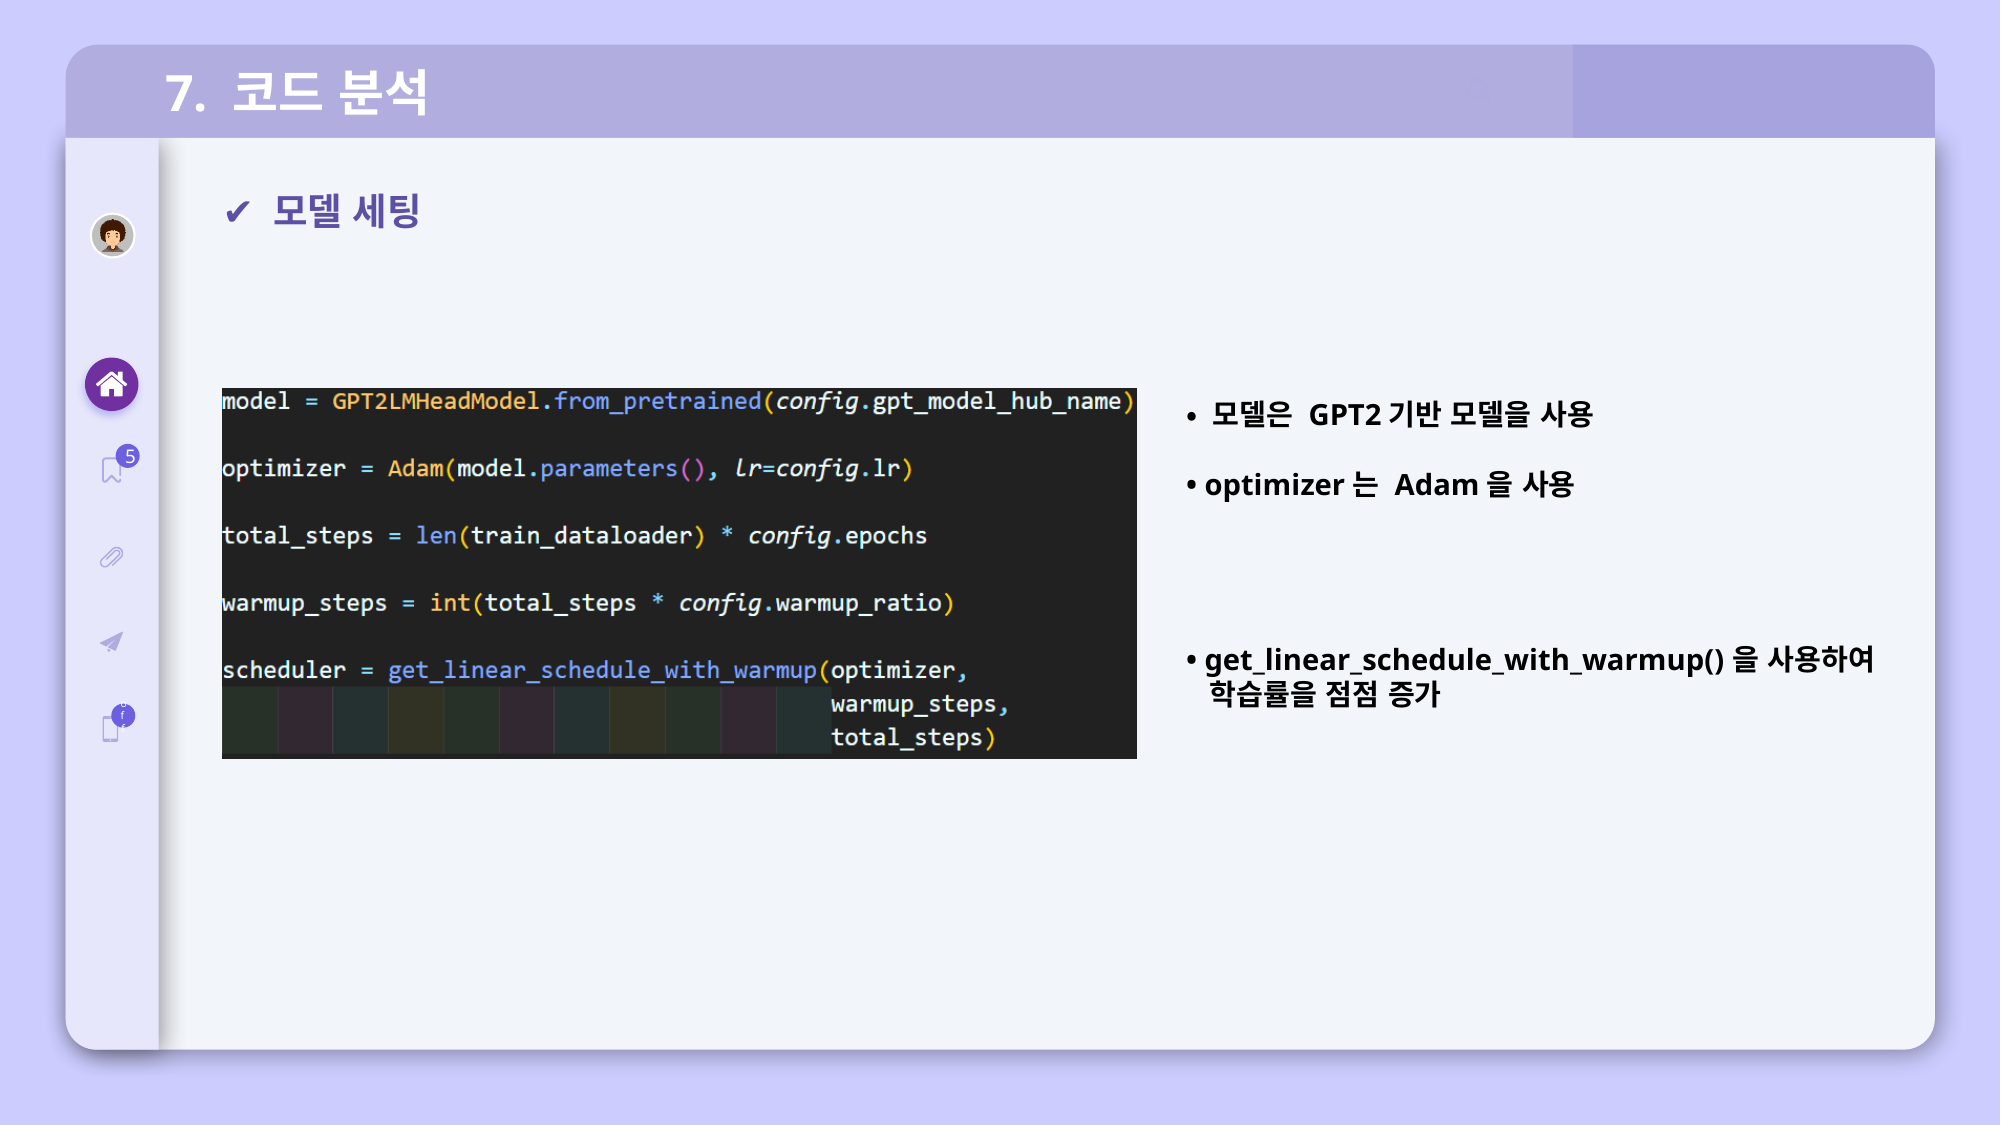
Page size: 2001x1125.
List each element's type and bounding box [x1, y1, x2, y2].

text_box [65, 44, 1936, 1050]
picture [221, 388, 1137, 759]
